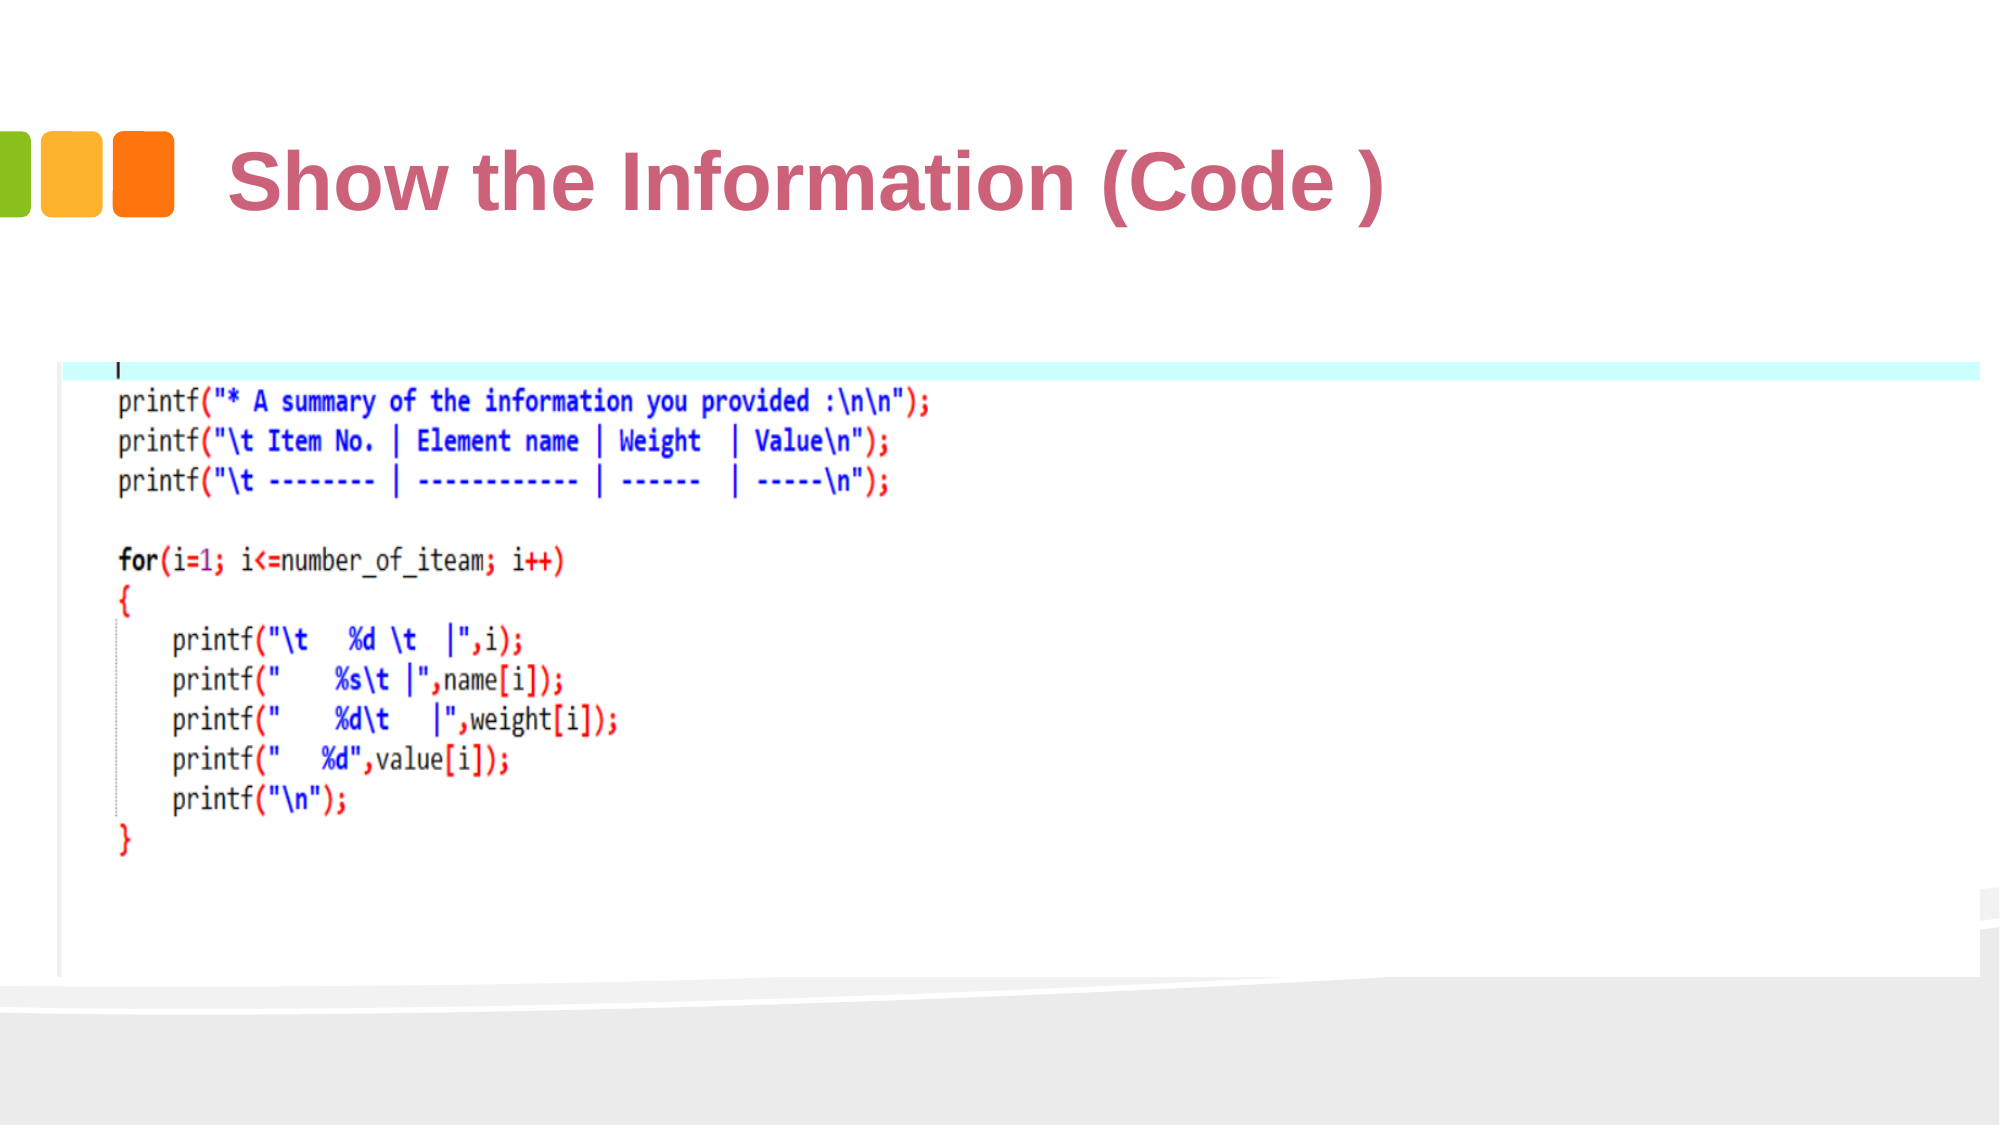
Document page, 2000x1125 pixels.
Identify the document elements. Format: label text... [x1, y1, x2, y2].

text_box Show the Information (Code ) [158, 120, 1457, 247]
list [57, 362, 1980, 977]
